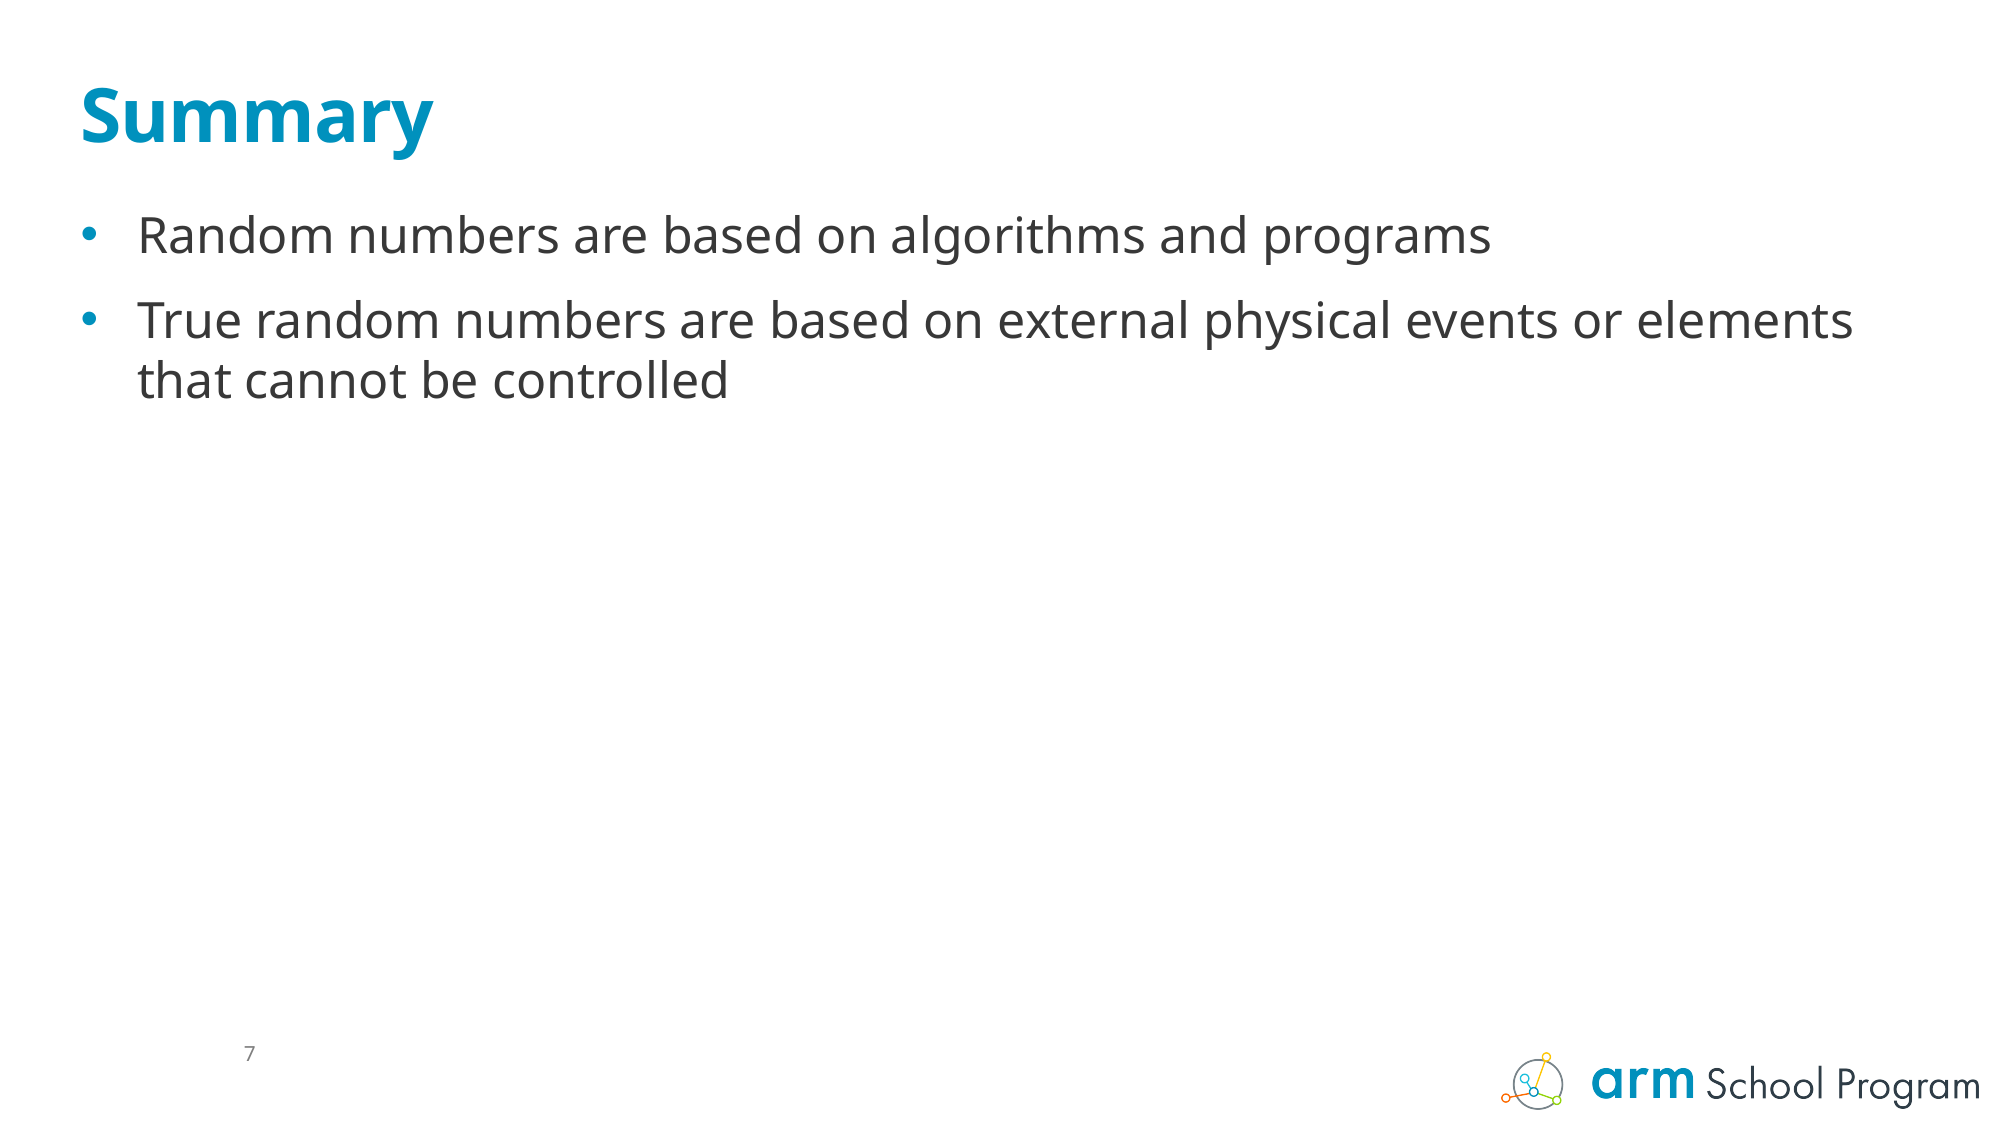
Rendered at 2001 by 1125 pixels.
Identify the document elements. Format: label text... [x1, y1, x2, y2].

list Random numbers are based on algorithms and programs True random numbers are based on external physical events or elements that cannot be controlled [80, 203, 1915, 957]
picture [1501, 1052, 1979, 1110]
title Summary [80, 48, 1915, 158]
